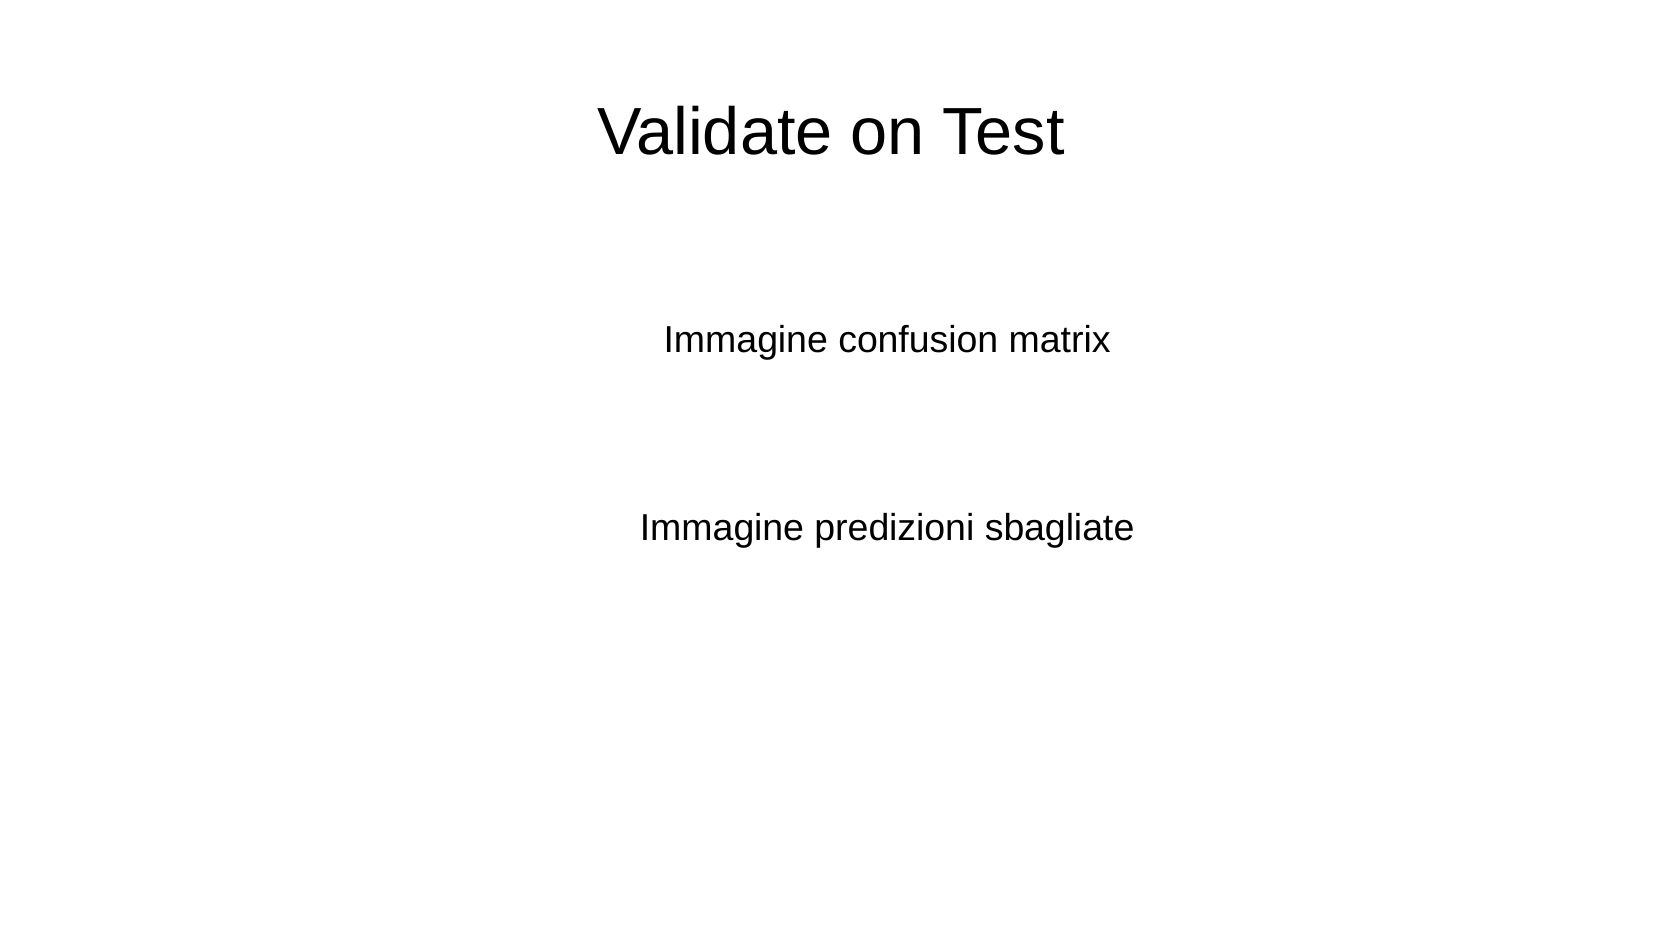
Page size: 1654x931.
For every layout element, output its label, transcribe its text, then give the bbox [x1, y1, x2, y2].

text_box Immagine predizioni sbagliate [611, 487, 1163, 563]
subtitle Validate on Test [86, 67, 1575, 188]
text_box Immagine confusion matrix [611, 299, 1163, 375]
